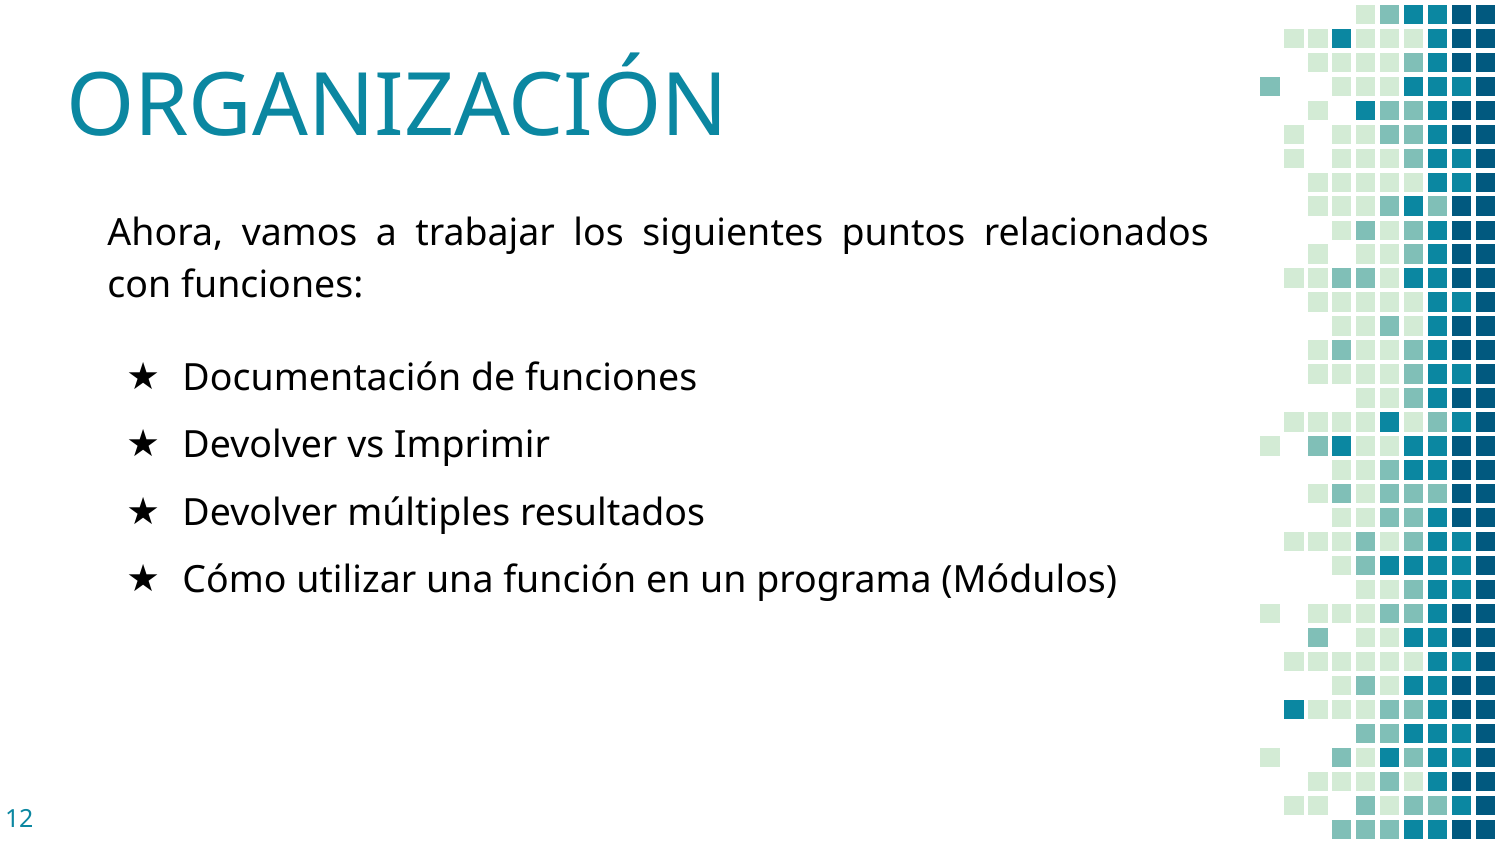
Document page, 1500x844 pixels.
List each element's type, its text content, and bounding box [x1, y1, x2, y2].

title ORGANIZACIÓN [50, 27, 1161, 168]
text_box Ahora, vamos a trabajar los siguientes puntos relacionados con funciones: Documentación de funciones Devolver vs Imprimir Devolver múltiples resultados Cómo utilizar una función en un programa (Módulos) [92, 186, 1225, 721]
slide_number ‹#› [0, 786, 80, 844]
